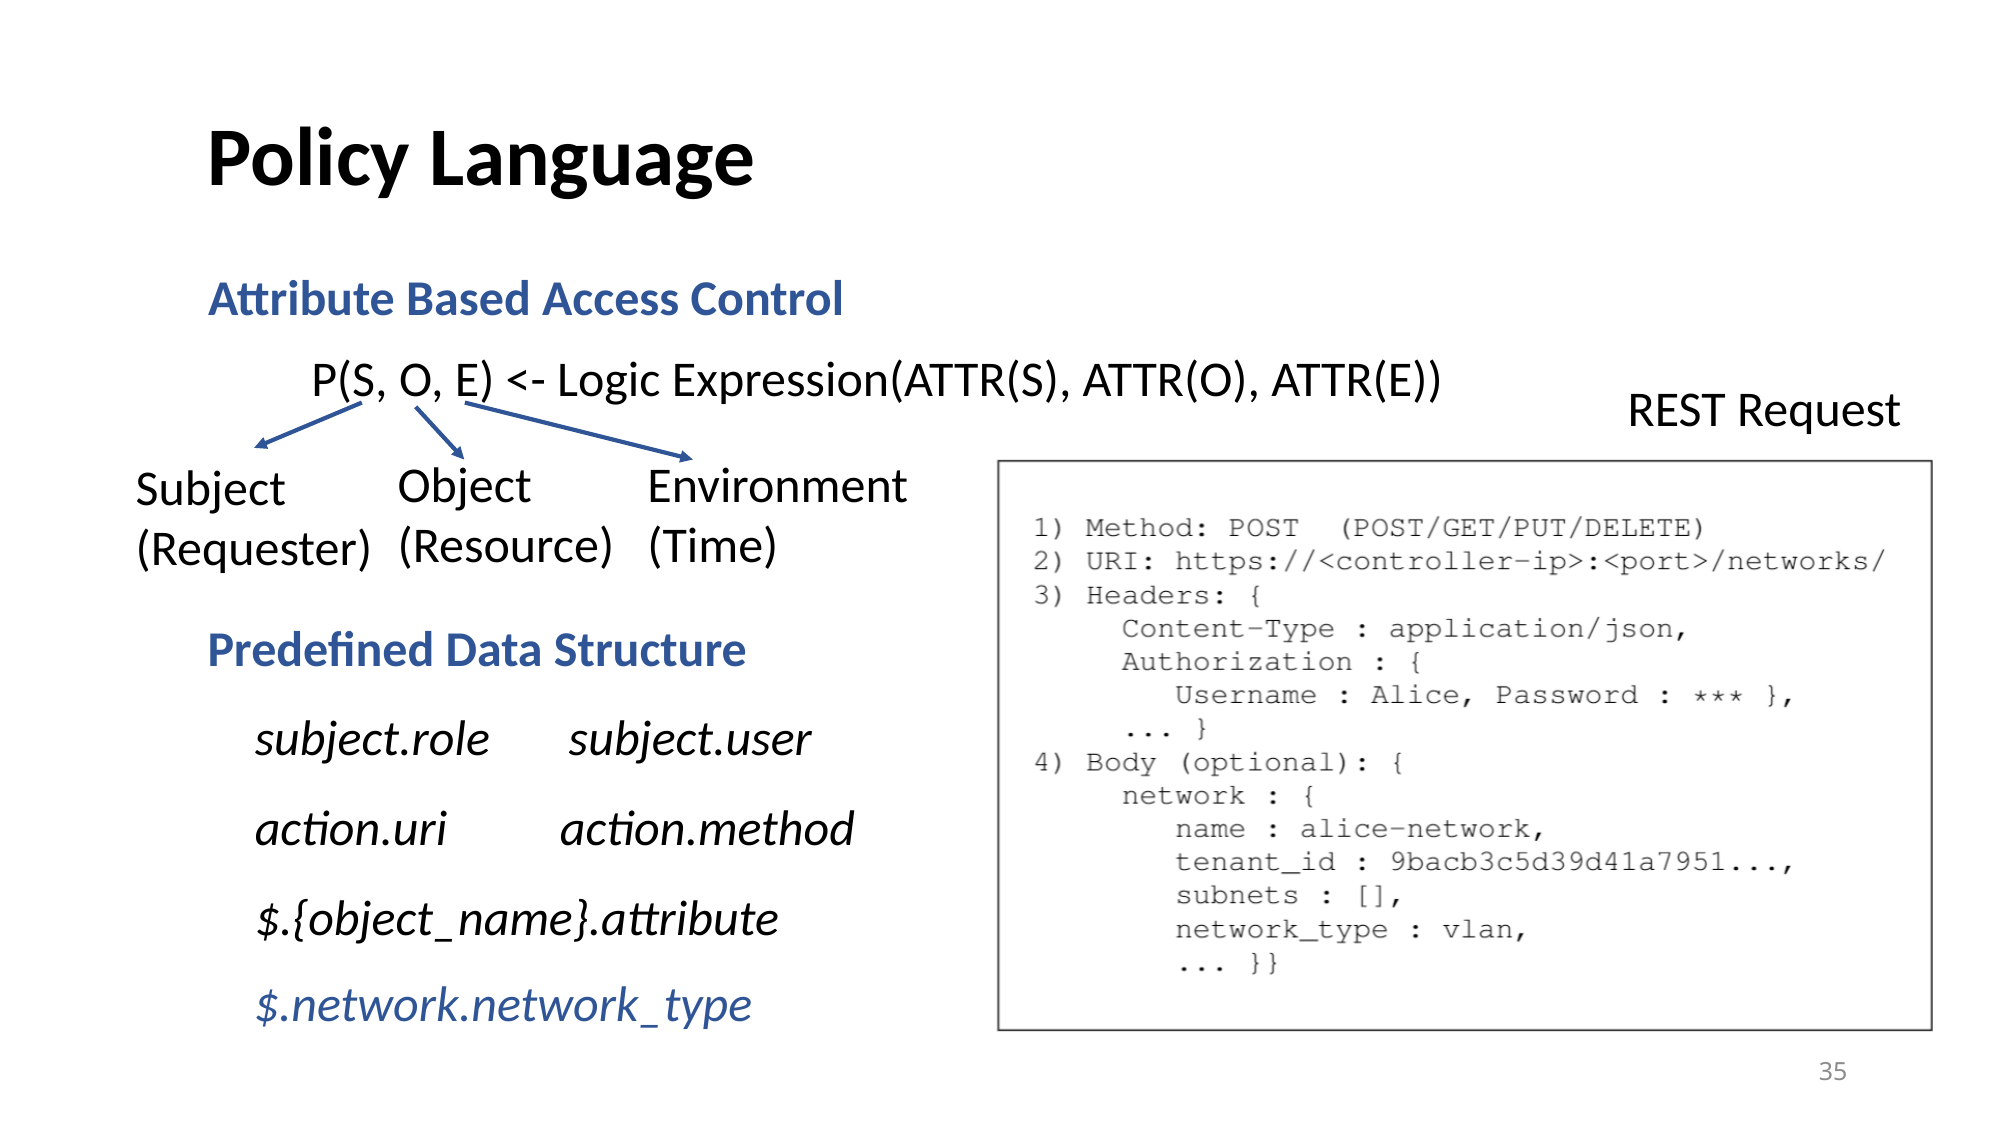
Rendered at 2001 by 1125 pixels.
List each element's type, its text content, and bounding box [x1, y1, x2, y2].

text_box Attribute Based Access Control [193, 257, 860, 333]
text_box P(S, O, E) <- Logic Expression(ATTR(S), ATTR(O), ATTR(E)) [296, 345, 1478, 415]
text_box Object (Resource) [382, 444, 630, 580]
text_box REST Request [1612, 368, 1917, 444]
text_box subject.role subject.user action.uri action.method $.{object_name}.attribute [239, 667, 949, 953]
slide_number 35 [1412, 1042, 1863, 1103]
text_box Subject (Requester) [120, 447, 388, 583]
text_box Predefined Data Structure [192, 609, 763, 685]
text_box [254, 402, 362, 448]
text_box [415, 406, 464, 460]
picture [990, 452, 1940, 1037]
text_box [464, 402, 693, 460]
text_box $.network.network_type [238, 933, 791, 1039]
text_box Environment (Time) [632, 444, 924, 580]
text_box Policy Language [192, 94, 771, 210]
